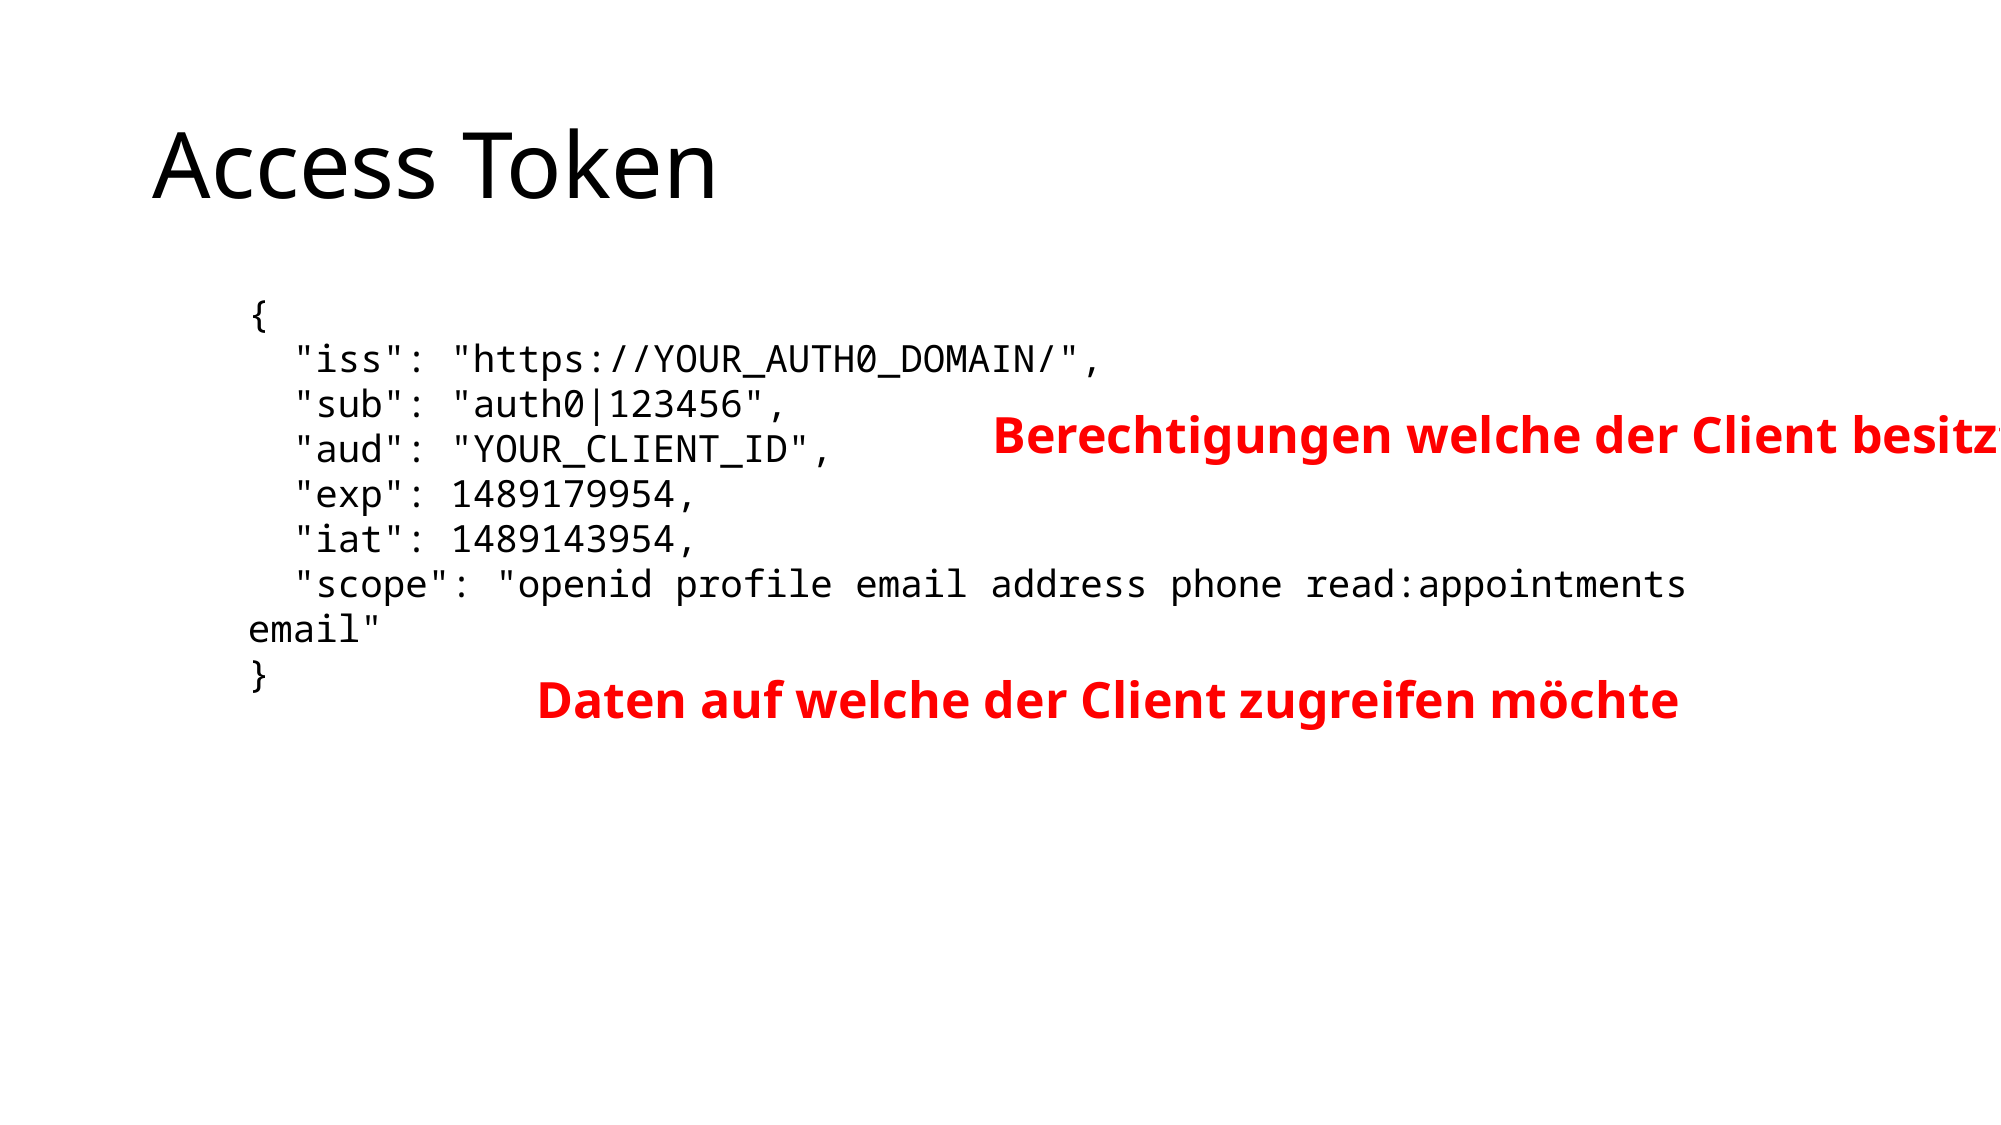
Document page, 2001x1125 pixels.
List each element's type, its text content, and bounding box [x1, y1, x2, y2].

text_box Daten auf welche der Client zugreifen möchte [521, 660, 1695, 736]
text_box Berechtigungen welche der Client besitzt [978, 395, 2000, 471]
text_box { "iss": "https://YOUR_AUTH0_DOMAIN/", "sub": "auth0|123456", "aud": "YOUR_CLIENT_ID", "exp": 1489179954, "iat": 1489143954, "scope": "openid profile email address phone read:appointments email" } [233, 282, 1767, 702]
title Access Token [137, 59, 1863, 278]
